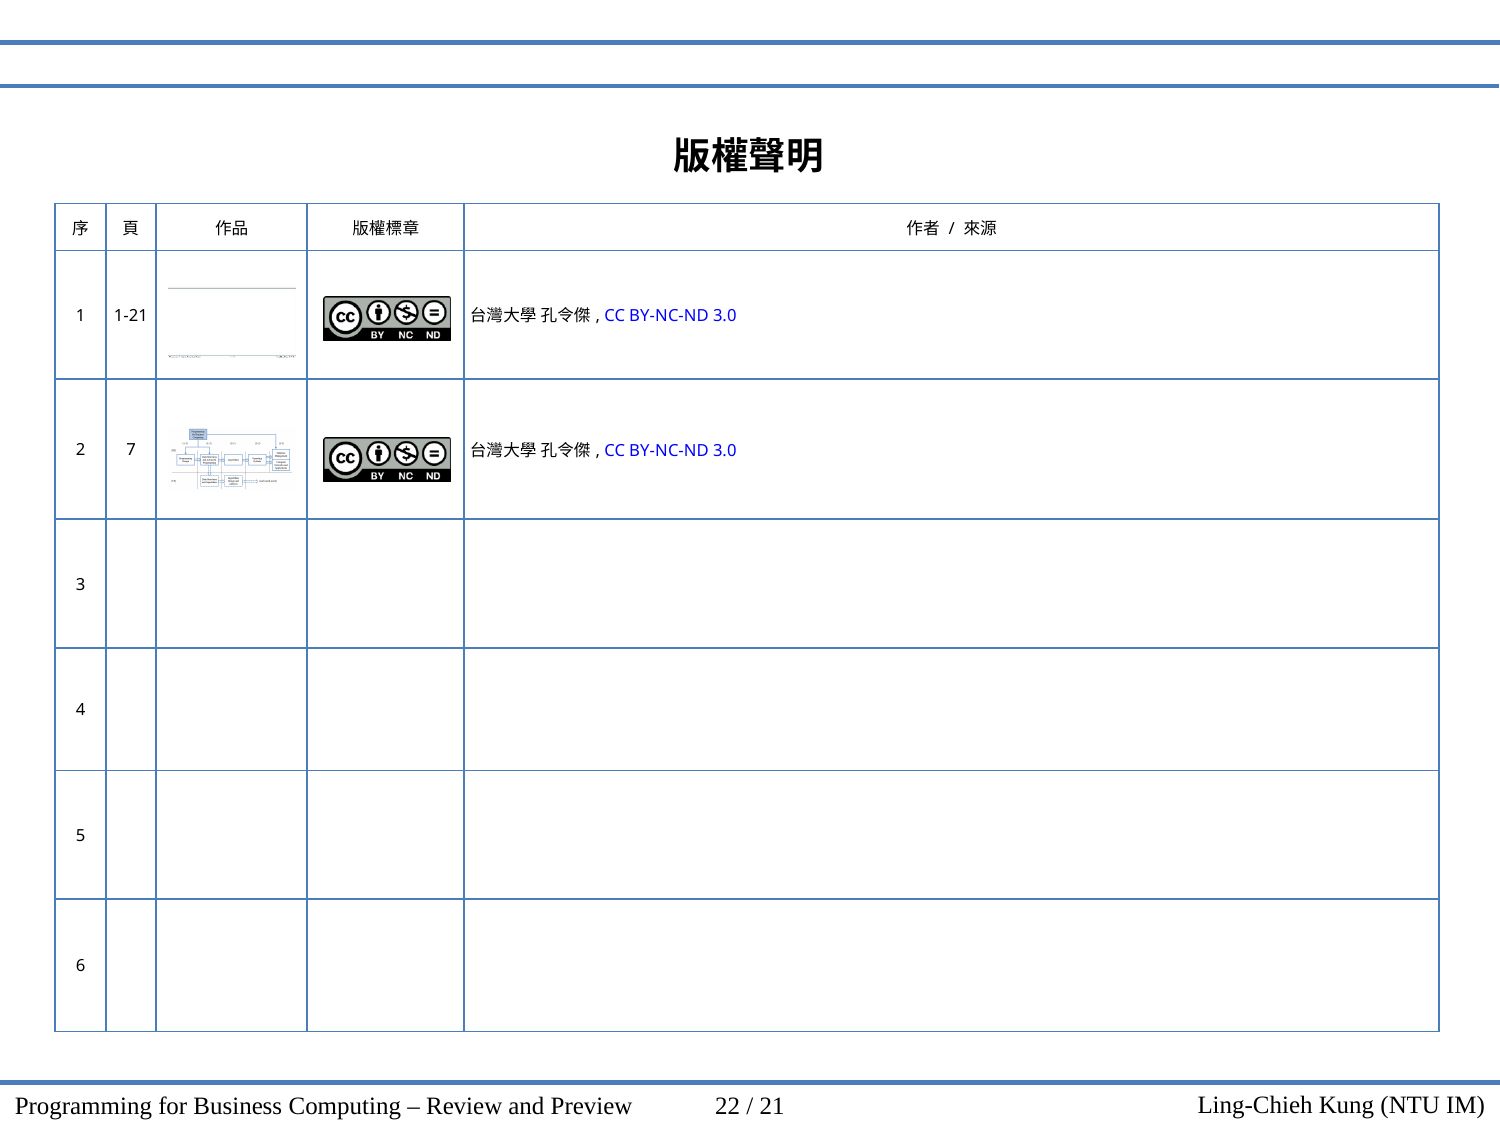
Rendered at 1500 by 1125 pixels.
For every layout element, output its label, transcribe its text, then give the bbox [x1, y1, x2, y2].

table_cell 4 [56, 649, 105, 770]
table_cell [157, 520, 306, 647]
table_cell 1 [56, 251, 105, 378]
table_cell [308, 771, 463, 898]
table_cell 5 [56, 771, 105, 898]
picture [168, 426, 296, 493]
table_cell [465, 649, 1438, 770]
table_cell [107, 900, 155, 1031]
table_cell [465, 520, 1438, 647]
table_cell [465, 771, 1438, 898]
picture [323, 437, 451, 482]
title 版權聲明 [106, 101, 1392, 203]
table_cell 2 [56, 380, 105, 518]
table_header 頁 [107, 204, 155, 250]
table_header 作者 / 來源 [465, 204, 1438, 250]
table_cell [157, 771, 306, 898]
table_cell [107, 649, 155, 770]
picture [323, 295, 451, 341]
table_cell 台灣大學 孔令傑, CC BY-NC-ND 3.0 [465, 251, 1438, 378]
table_cell [308, 380, 463, 518]
table_cell 3 [56, 520, 105, 647]
table_cell 6 [56, 900, 105, 1031]
table_header 版權標章 [308, 204, 463, 250]
picture [168, 285, 296, 358]
table_cell [308, 520, 463, 647]
table_cell 7 [107, 380, 155, 518]
table_cell [107, 520, 155, 647]
table_cell [107, 771, 155, 898]
table_cell [308, 251, 463, 378]
table_header 序 [56, 204, 105, 250]
table_cell [157, 251, 306, 378]
table_cell 台灣大學 孔令傑, CC BY-NC-ND 3.0 [465, 380, 1438, 518]
table_cell [308, 900, 463, 1031]
table_cell [157, 380, 306, 518]
table_cell 1-21 [107, 251, 155, 378]
table_cell [465, 900, 1438, 1031]
table_cell [308, 649, 463, 770]
table_header 作品 [157, 204, 306, 250]
table_cell [157, 649, 306, 770]
table_cell [157, 900, 306, 1031]
